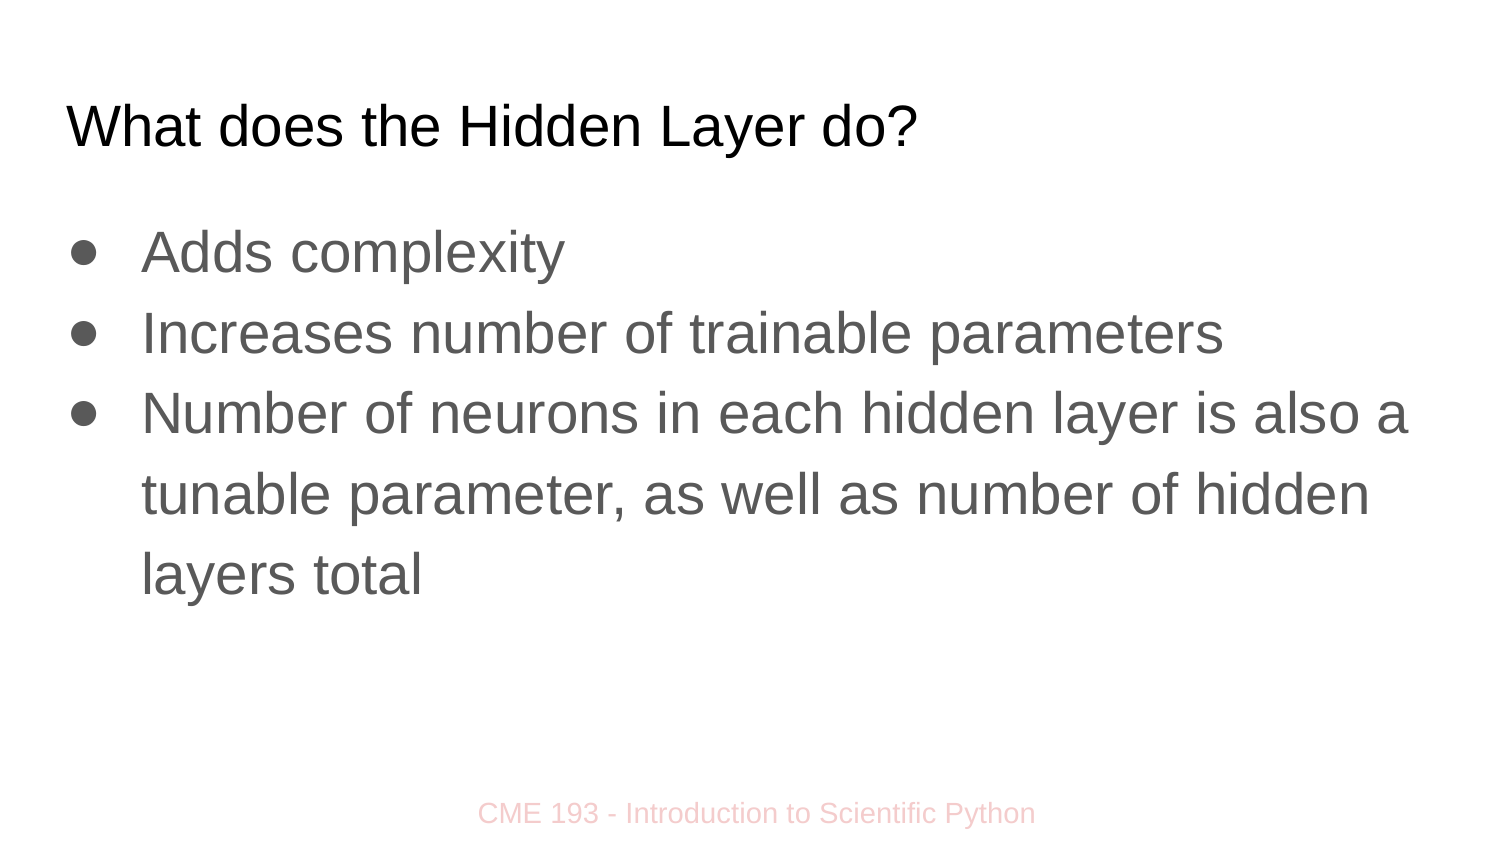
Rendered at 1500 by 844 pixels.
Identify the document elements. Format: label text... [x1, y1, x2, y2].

title What does the Hidden Layer do? [51, 72, 1449, 167]
list Adds complexity Increases number of trainable parameters Number of neurons in each hidden layer is also a tunable parameter, as well as number of hidden layers total [51, 189, 1449, 750]
